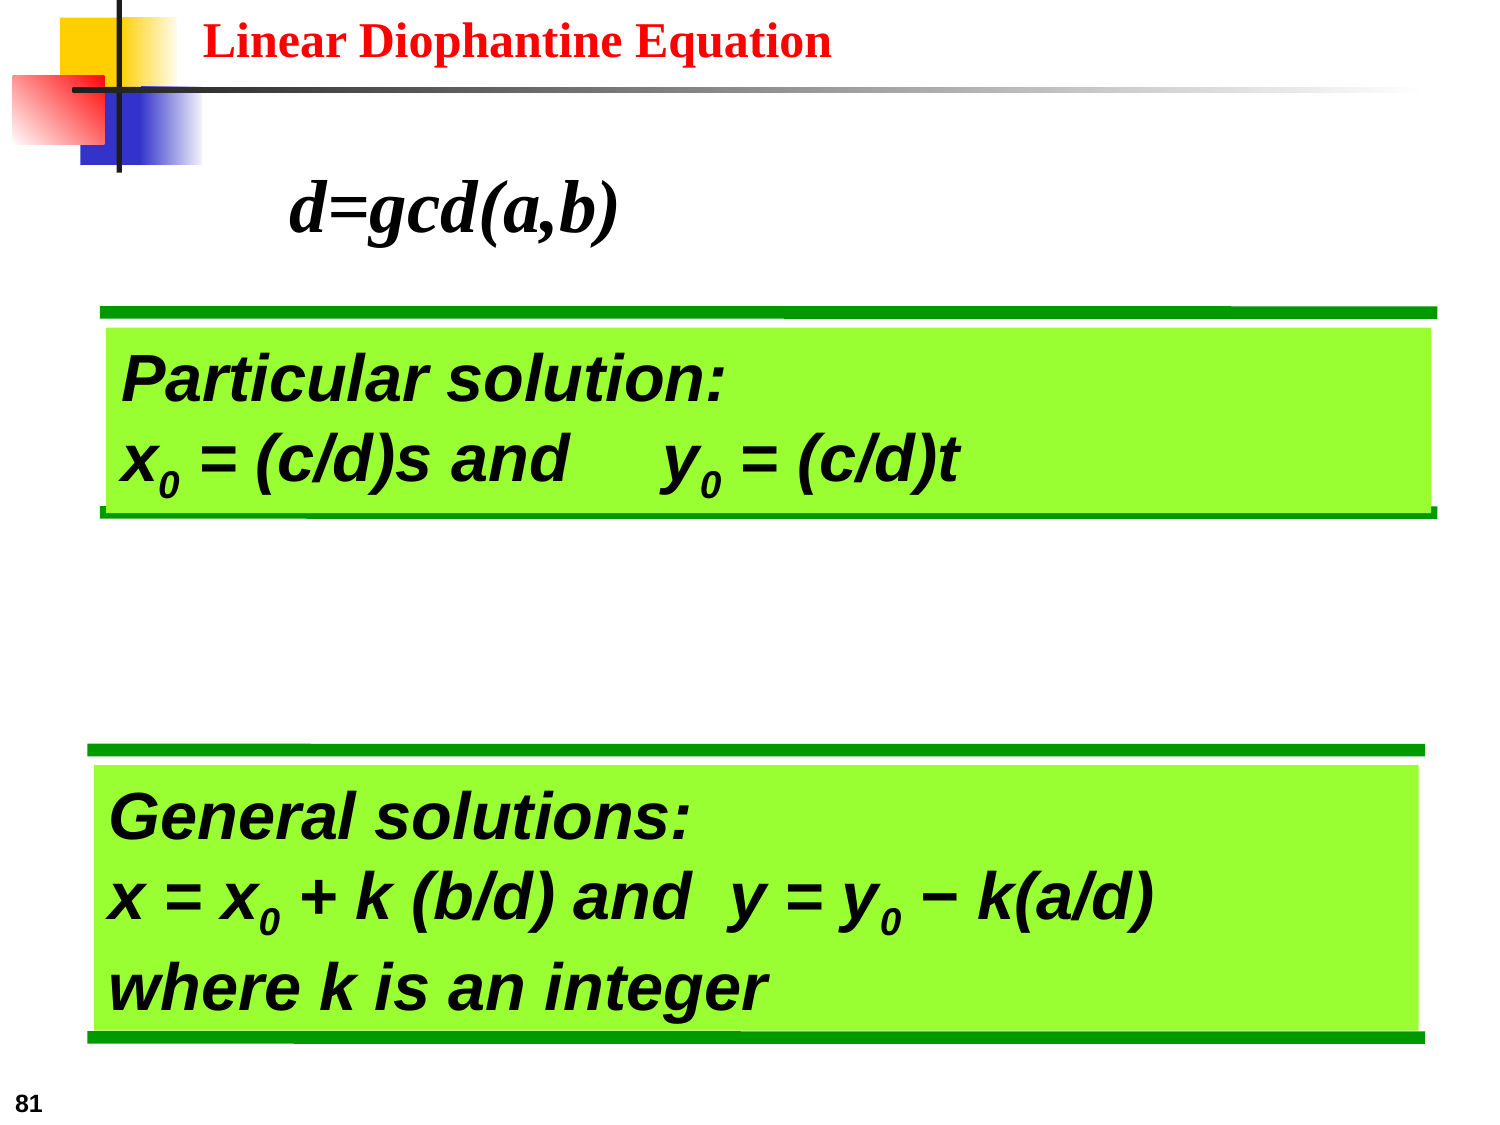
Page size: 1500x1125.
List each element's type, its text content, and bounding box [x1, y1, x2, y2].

text_box [12, 75, 105, 145]
text_box Particular solution: x0 = (c/d)s and y0 = (c/d)t [106, 327, 1432, 514]
text_box General solutions: x = x0 + k (b/d) and y = y0 − k(a/d) where k is an integer [93, 765, 1419, 1031]
text_box [80, 93, 116, 165]
text_box [72, 87, 1423, 93]
text_box Linear Diophantine Equation [188, 0, 848, 75]
text_box d=gcd(a,b) [274, 149, 713, 255]
text_box [122, 17, 177, 86]
text_box [141, 93, 202, 165]
text_box [116, 93, 122, 173]
text_box [116, 0, 122, 87]
text_box [122, 93, 141, 165]
text_box [60, 17, 116, 86]
slide_number 81 [0, 1050, 313, 1125]
